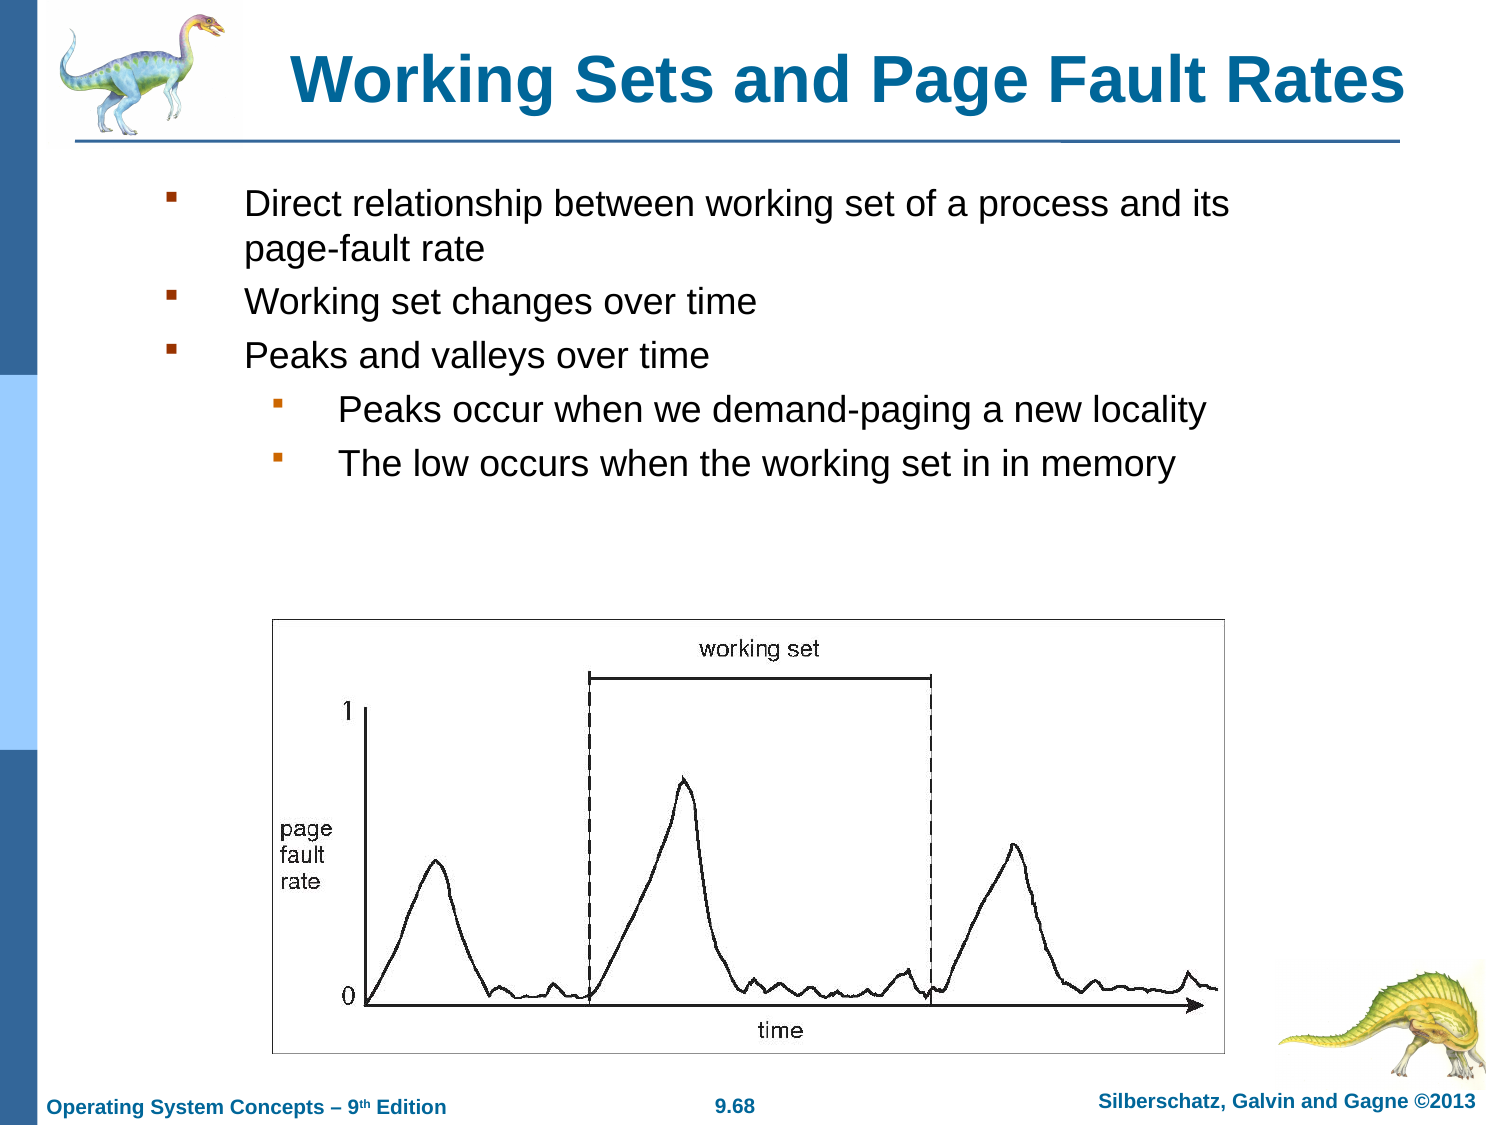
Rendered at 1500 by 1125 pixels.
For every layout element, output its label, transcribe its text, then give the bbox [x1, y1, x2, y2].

picture [1275, 959, 1486, 1090]
picture [46, 0, 243, 149]
picture [272, 619, 1225, 1055]
text_box Direct relationship between working set of a process and its page-fault rate Working set changes over time Peaks and valleys over time Peaks occur when we demand-paging a new locality The low occurs when the working set in in memory [148, 171, 1330, 511]
title Working Sets and Page Fault Rates [174, 28, 1500, 124]
